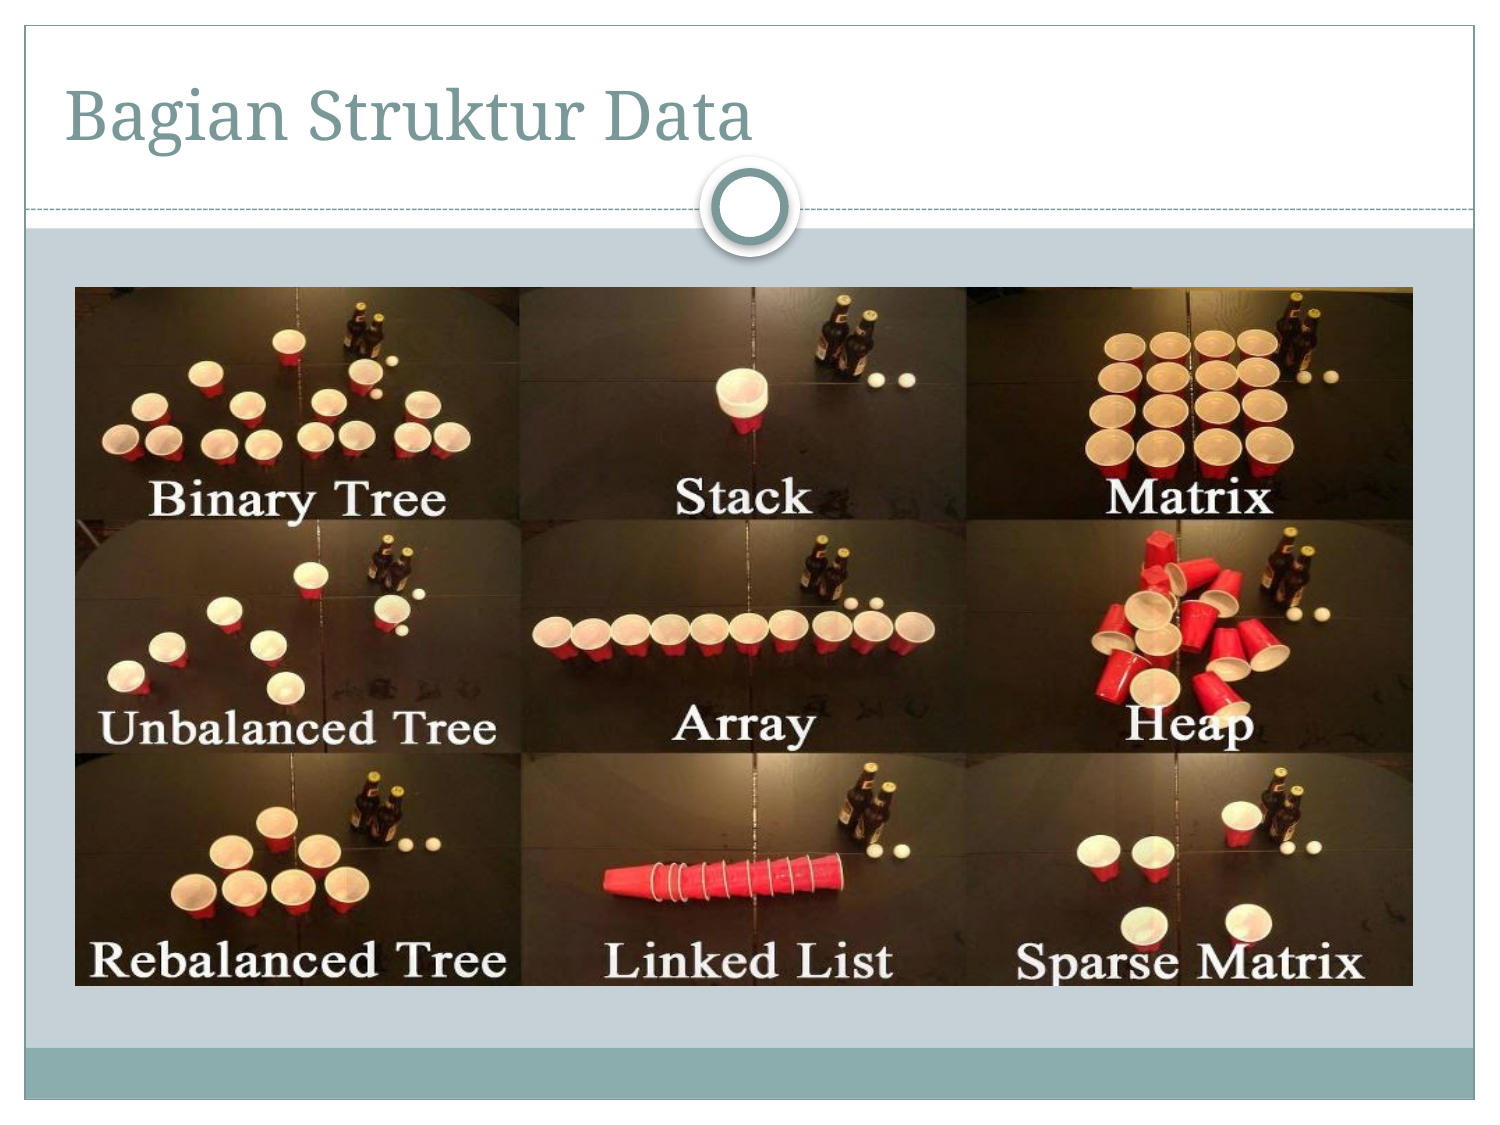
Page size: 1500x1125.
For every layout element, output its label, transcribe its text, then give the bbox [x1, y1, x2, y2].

title Bagian Struktur Data [49, 37, 1450, 162]
picture [74, 287, 1413, 987]
